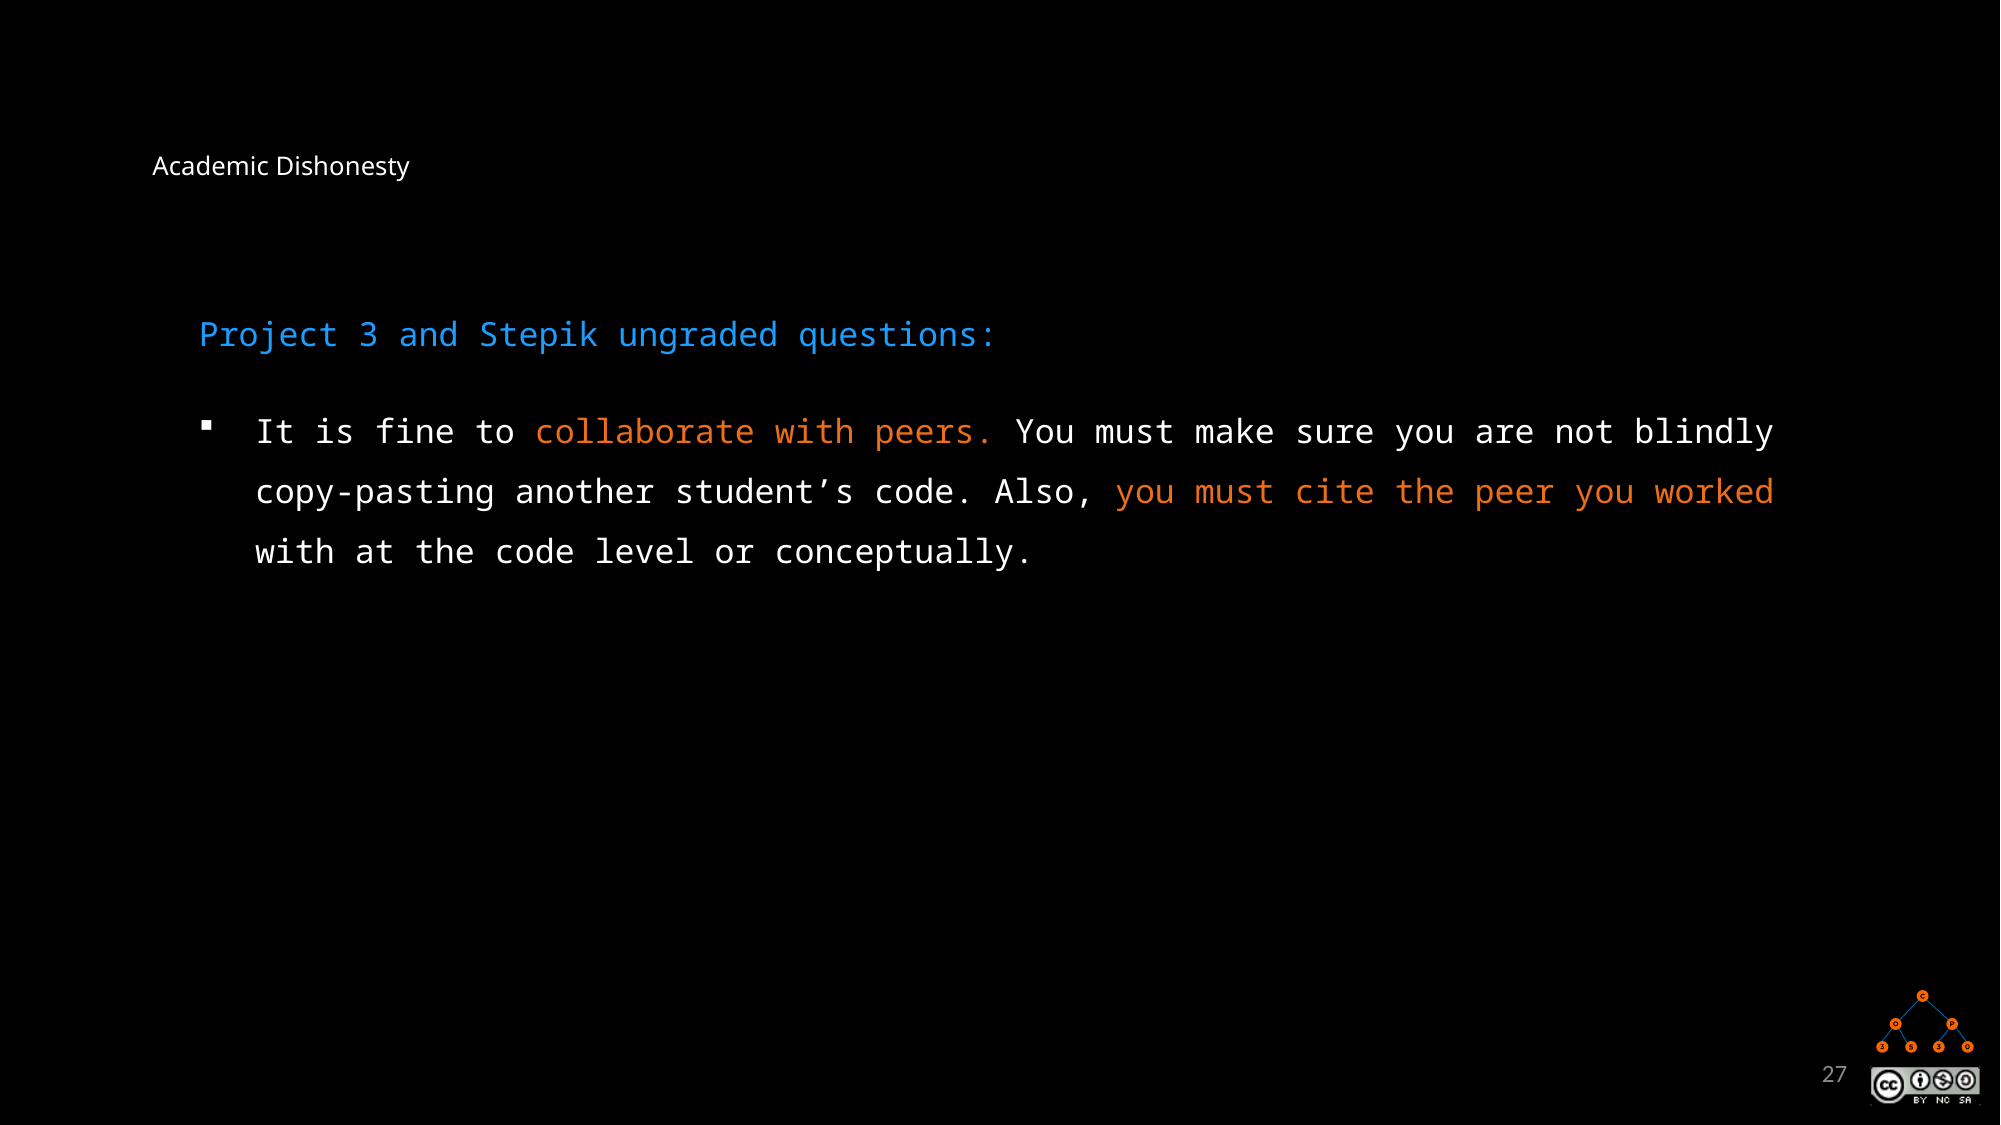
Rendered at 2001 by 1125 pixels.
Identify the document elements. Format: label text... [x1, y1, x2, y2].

title Academic Dishonesty [137, 59, 1863, 278]
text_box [1856, 982, 1995, 1106]
slide_number 27 [1412, 1042, 1856, 1103]
text_box Project 3 and Stepik ungraded questions: It is fine to collaborate with peers. You must make sure you are not blindly copy-pasting another student’s code. Also, you must cite the peer you worked with at the code level or conceptually. [183, 285, 1885, 638]
